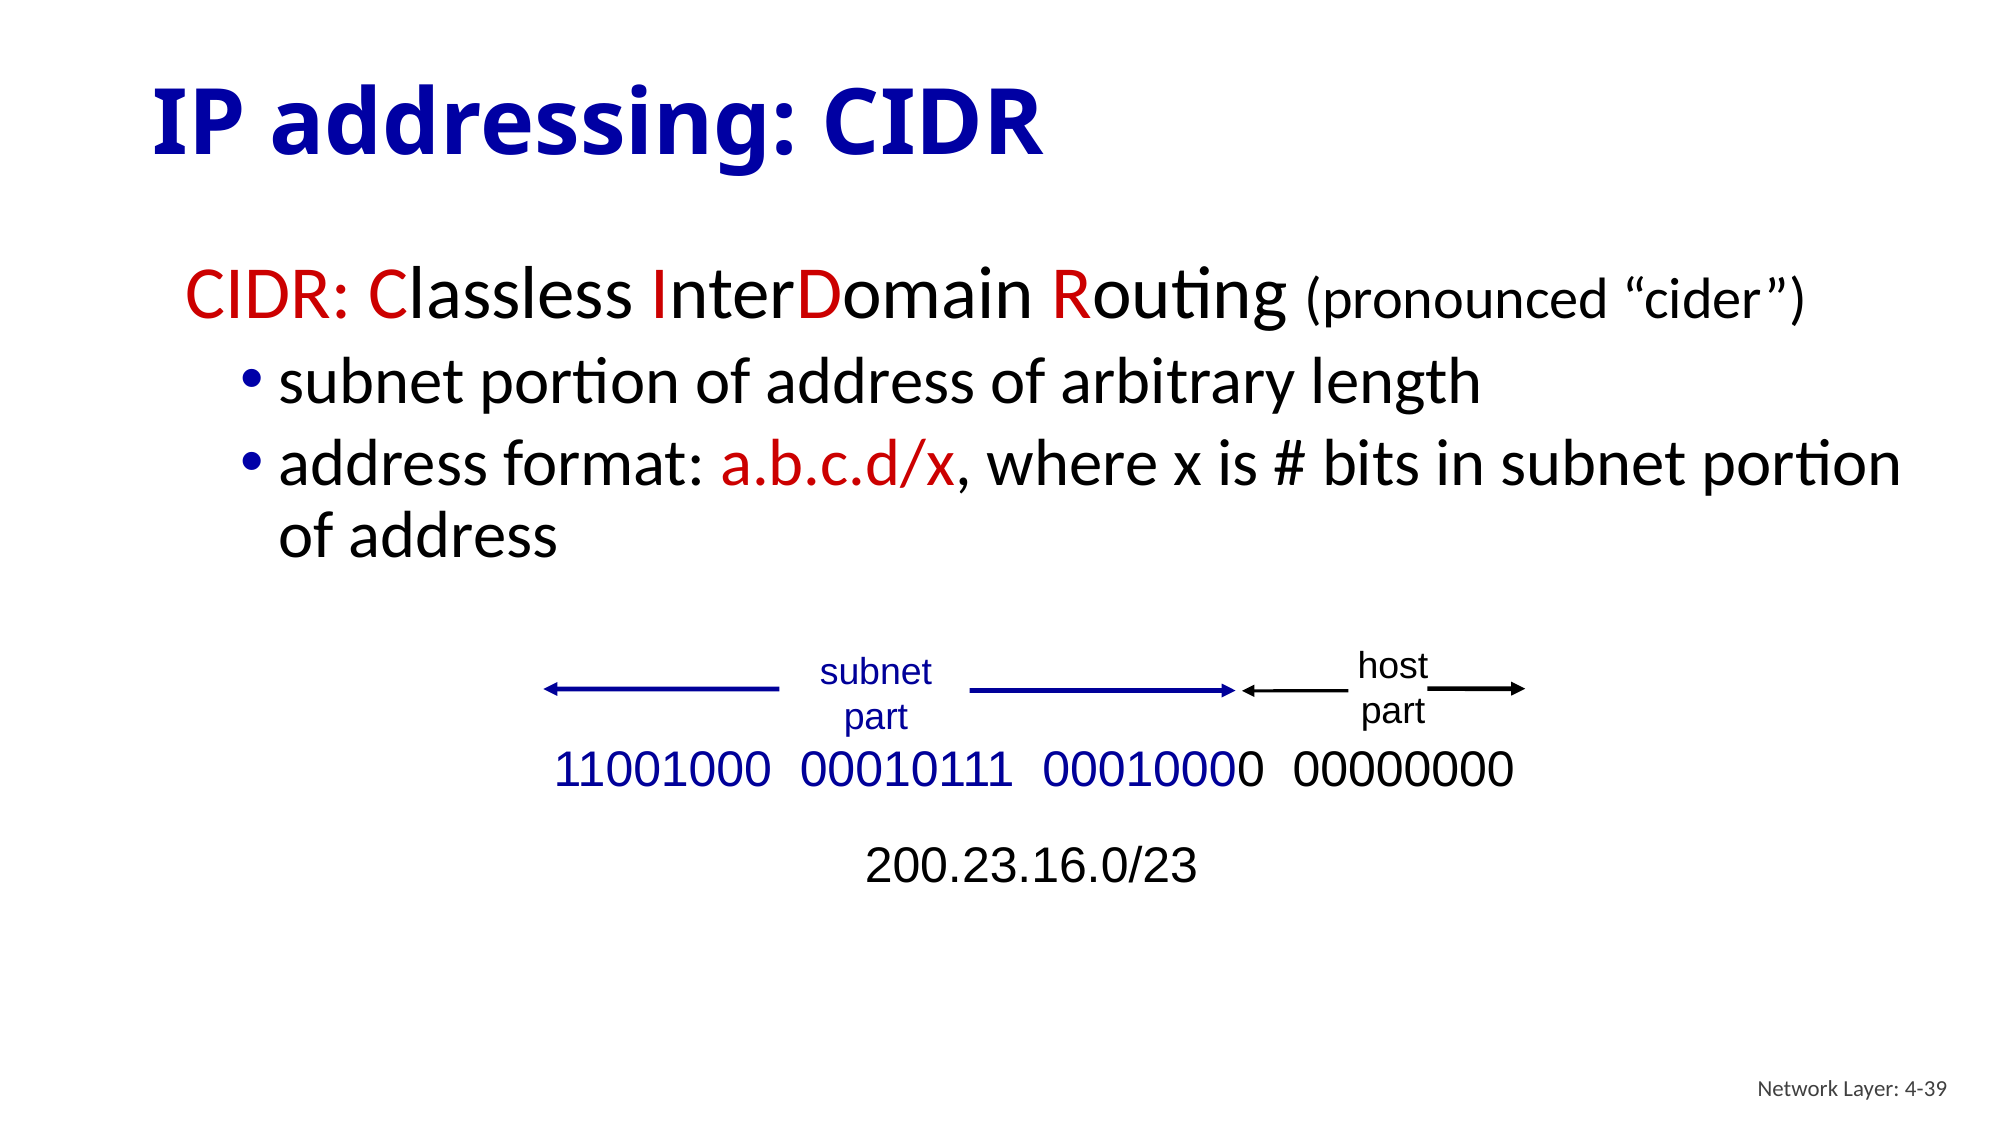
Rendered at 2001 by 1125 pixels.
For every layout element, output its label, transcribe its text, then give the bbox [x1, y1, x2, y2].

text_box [531, 633, 1537, 901]
title IP addressing: CIDR [137, 51, 1863, 198]
slide_number Network Layer: 4-39 [1512, 1056, 1963, 1117]
text_box CIDR: Classless InterDomain Routing (pronounced “cider”) subnet portion of address of arbitrary length address format: a.b.c.d/x, where x is # bits in subnet portion of address [149, 246, 1970, 588]
